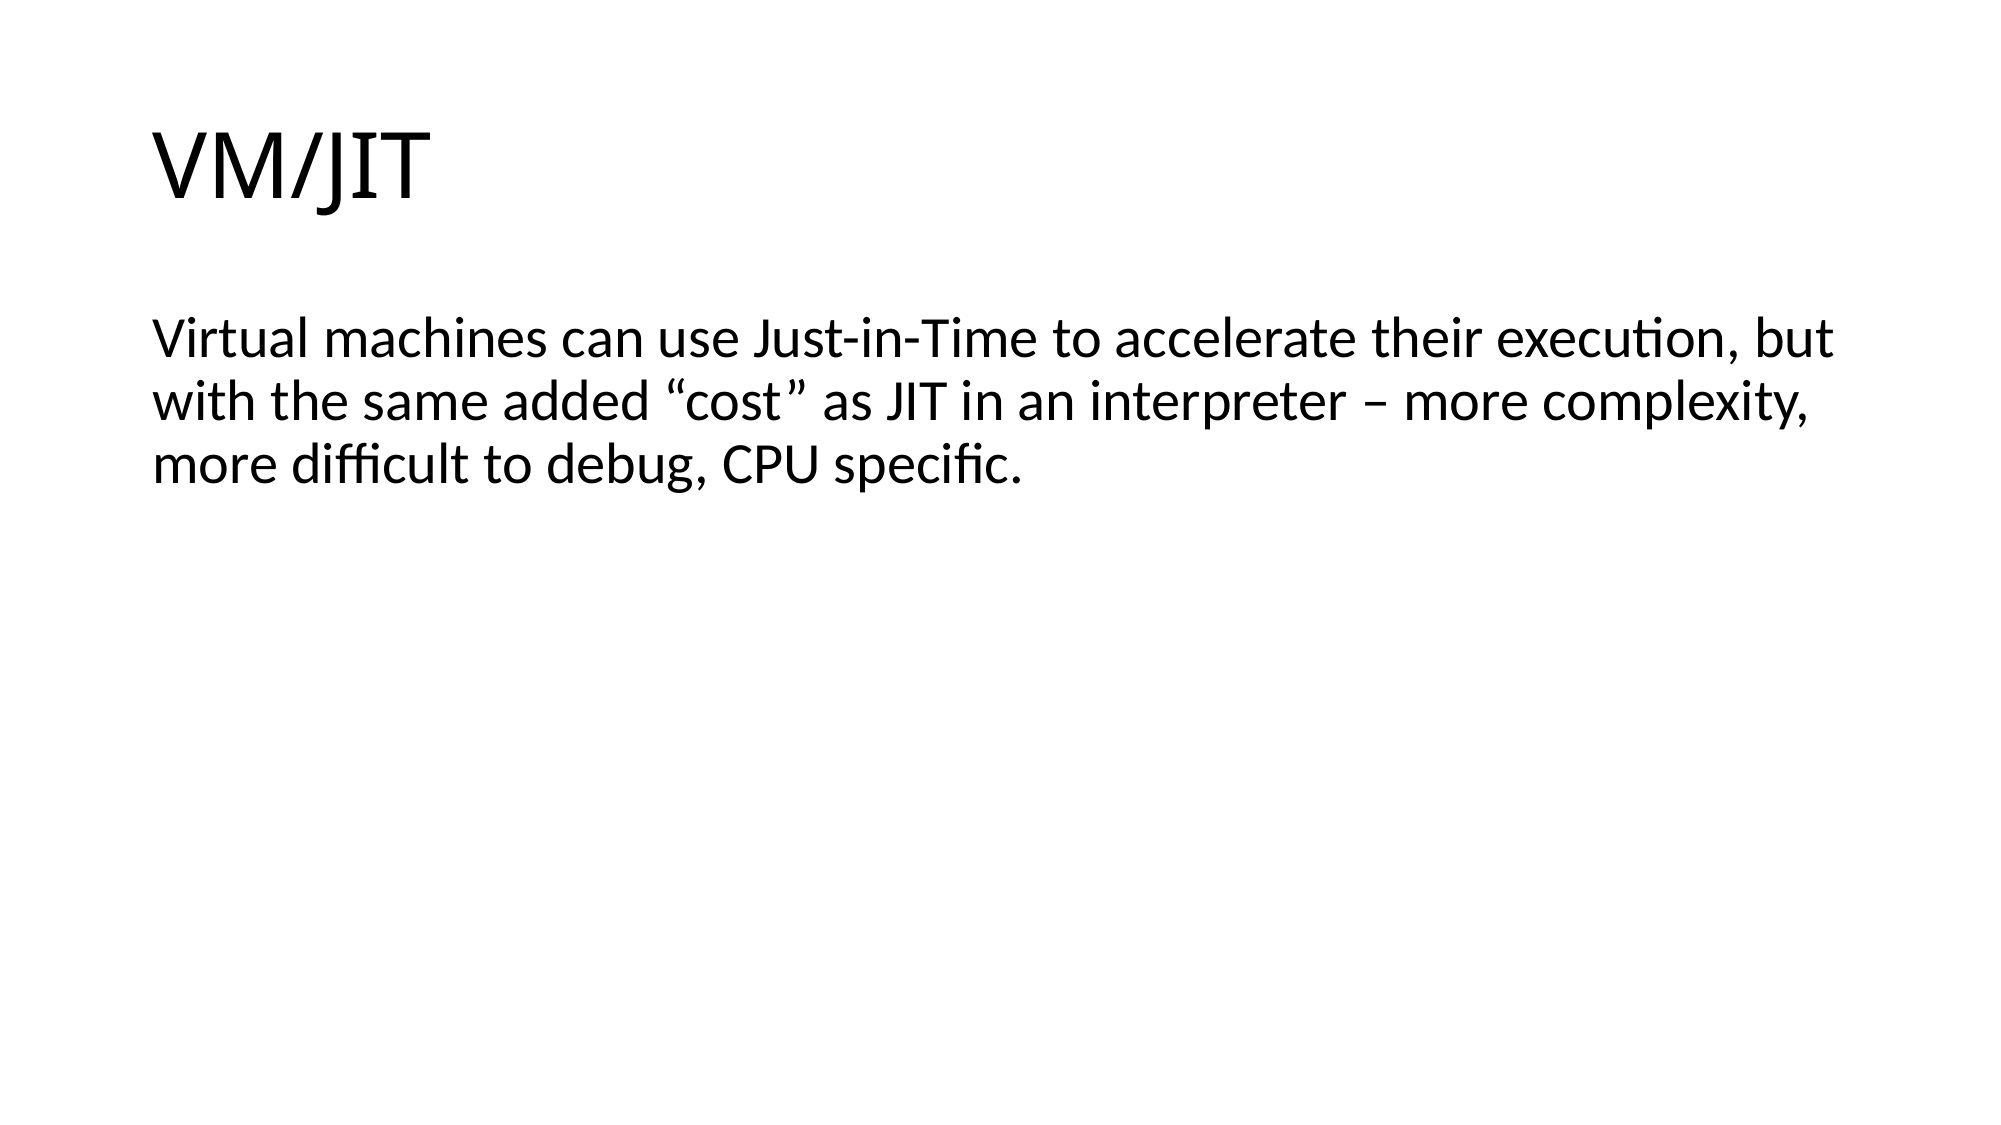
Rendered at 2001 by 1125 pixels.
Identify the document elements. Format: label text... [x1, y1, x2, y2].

list Virtual machines can use Just-in-Time to accelerate their execution, but with the same added “cost” as JIT in an interpreter – more complexity, more difficult to debug, CPU specific. [137, 299, 1863, 1014]
title VM/JIT [137, 59, 1863, 278]
